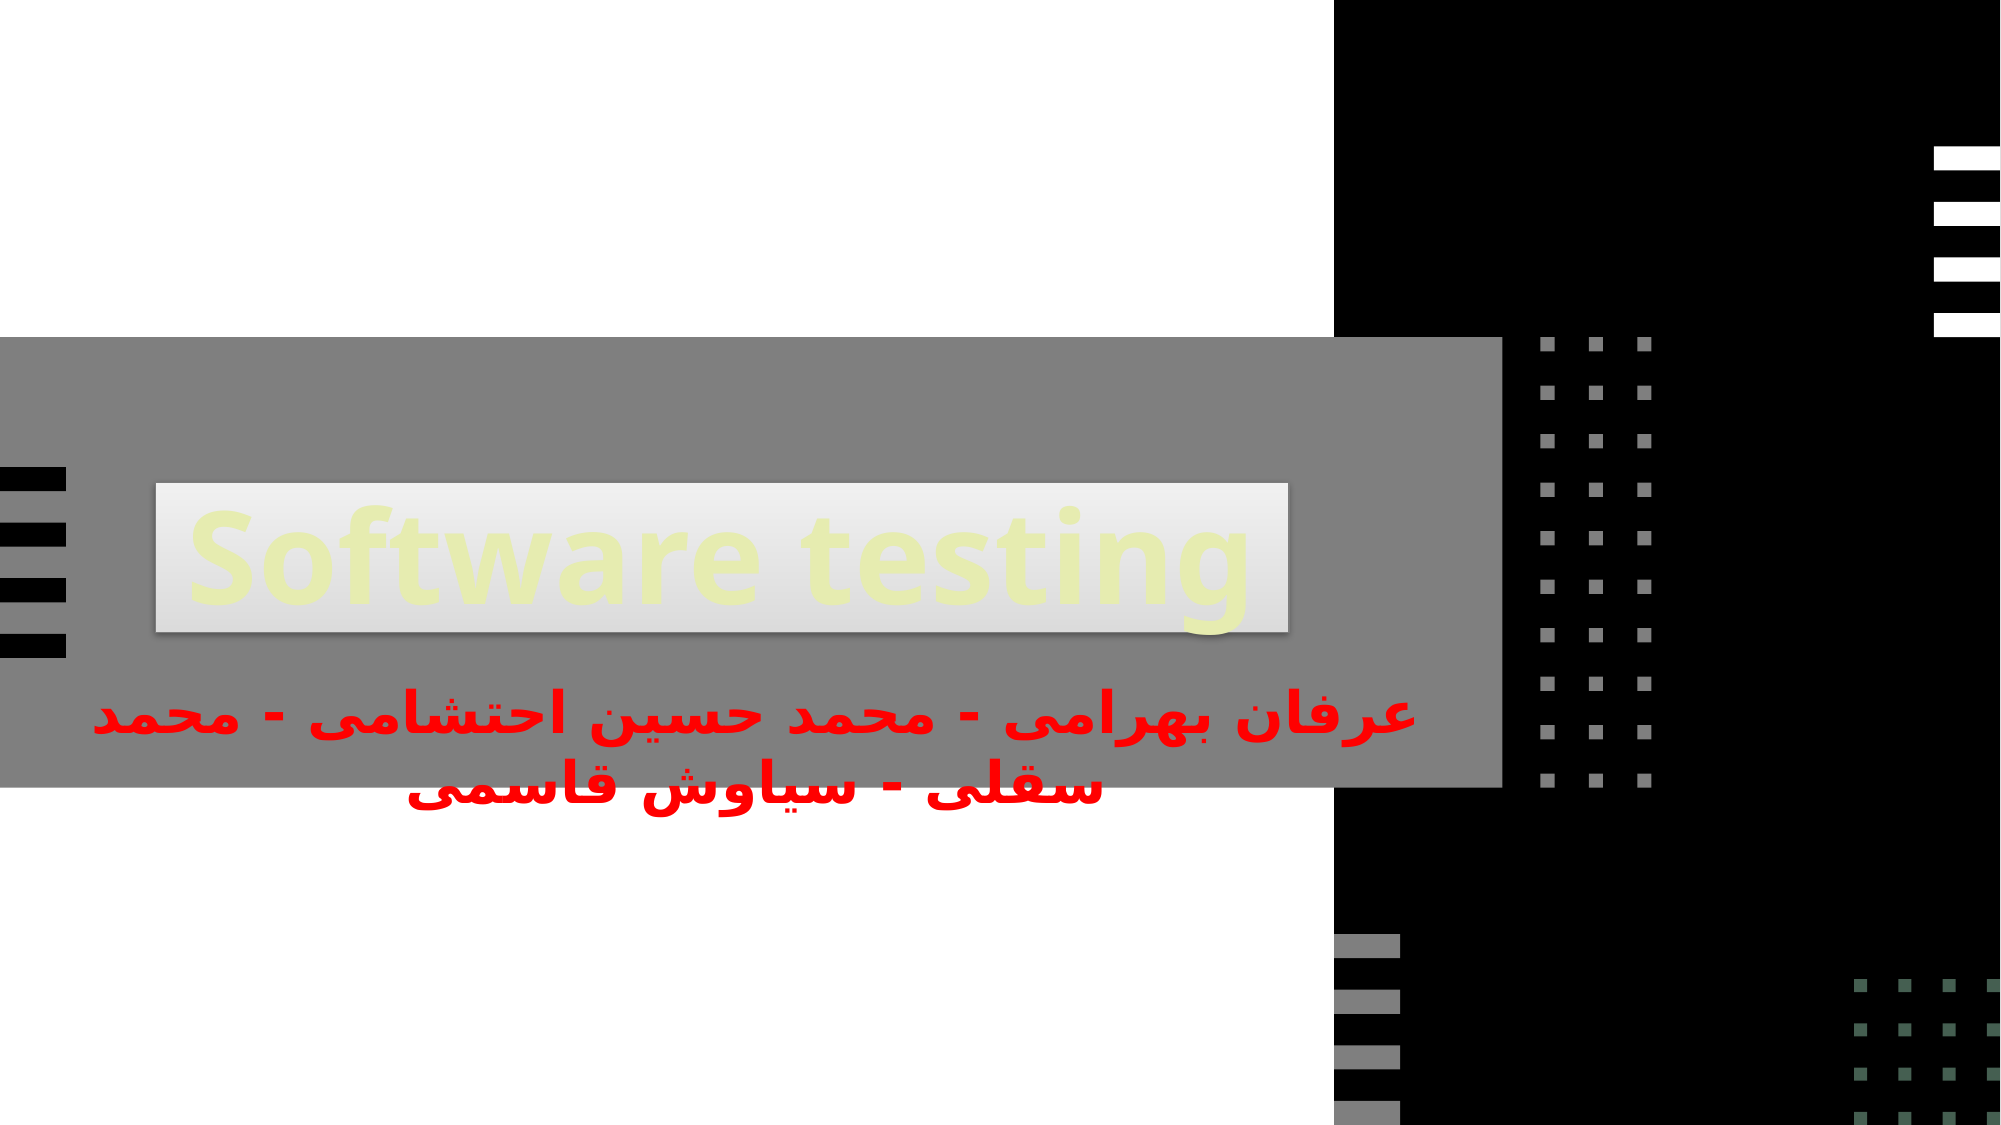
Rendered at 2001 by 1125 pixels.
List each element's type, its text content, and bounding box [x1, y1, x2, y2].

text_box عرفان بهرامی - محمد حسین احتشامی - محمد سقلی - سیاوش قاسمی [0, 667, 1512, 823]
title Software testing [155, 482, 1290, 633]
